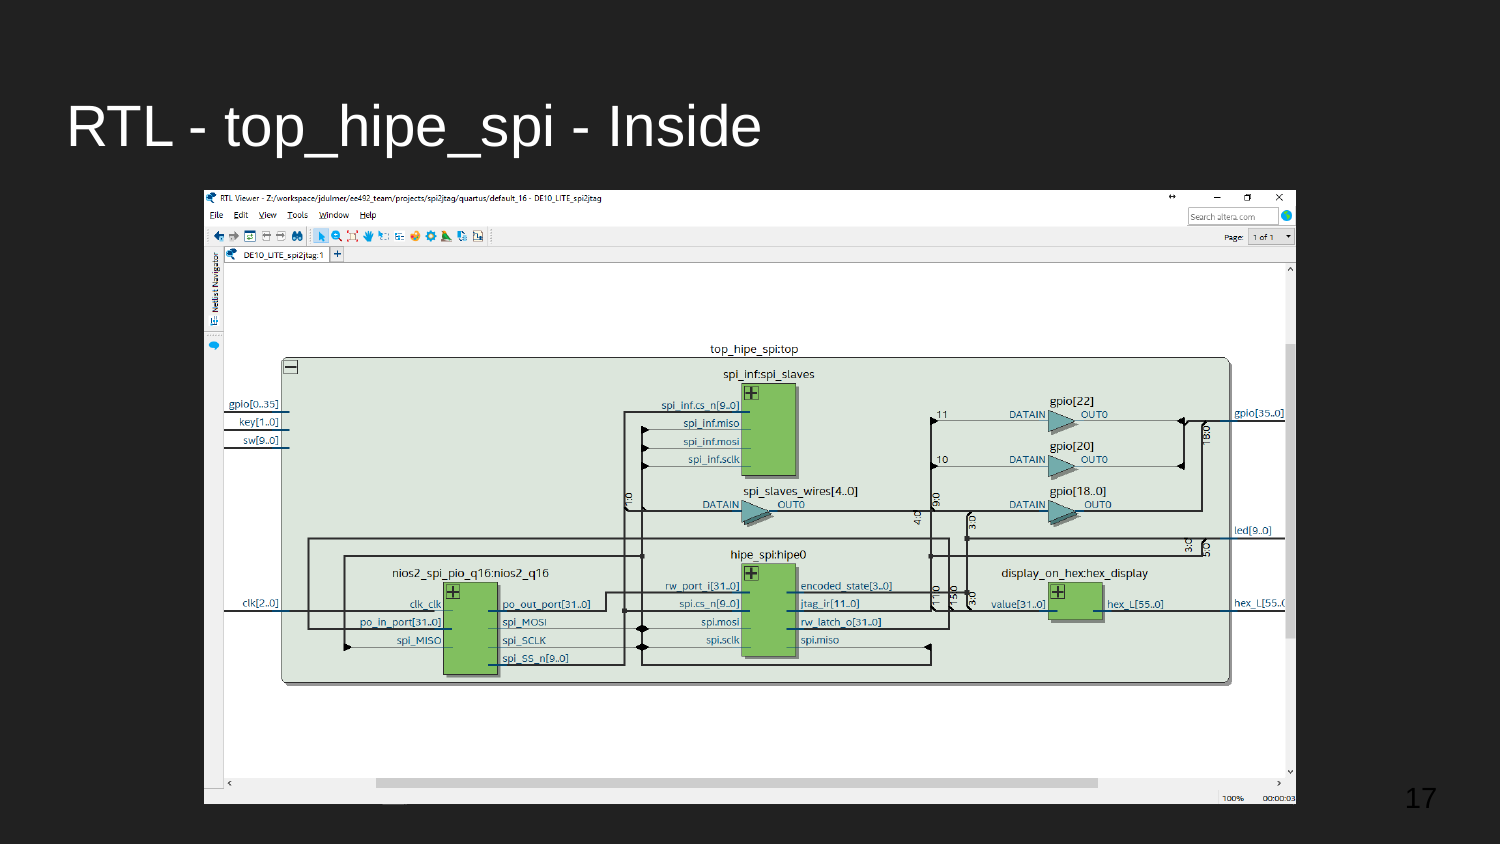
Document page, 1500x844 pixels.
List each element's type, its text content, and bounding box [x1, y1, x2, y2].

title RTL - top_hipe_spi - Inside [51, 72, 1449, 167]
picture [204, 190, 1296, 805]
slide_number ‹#› [1389, 764, 1480, 830]
